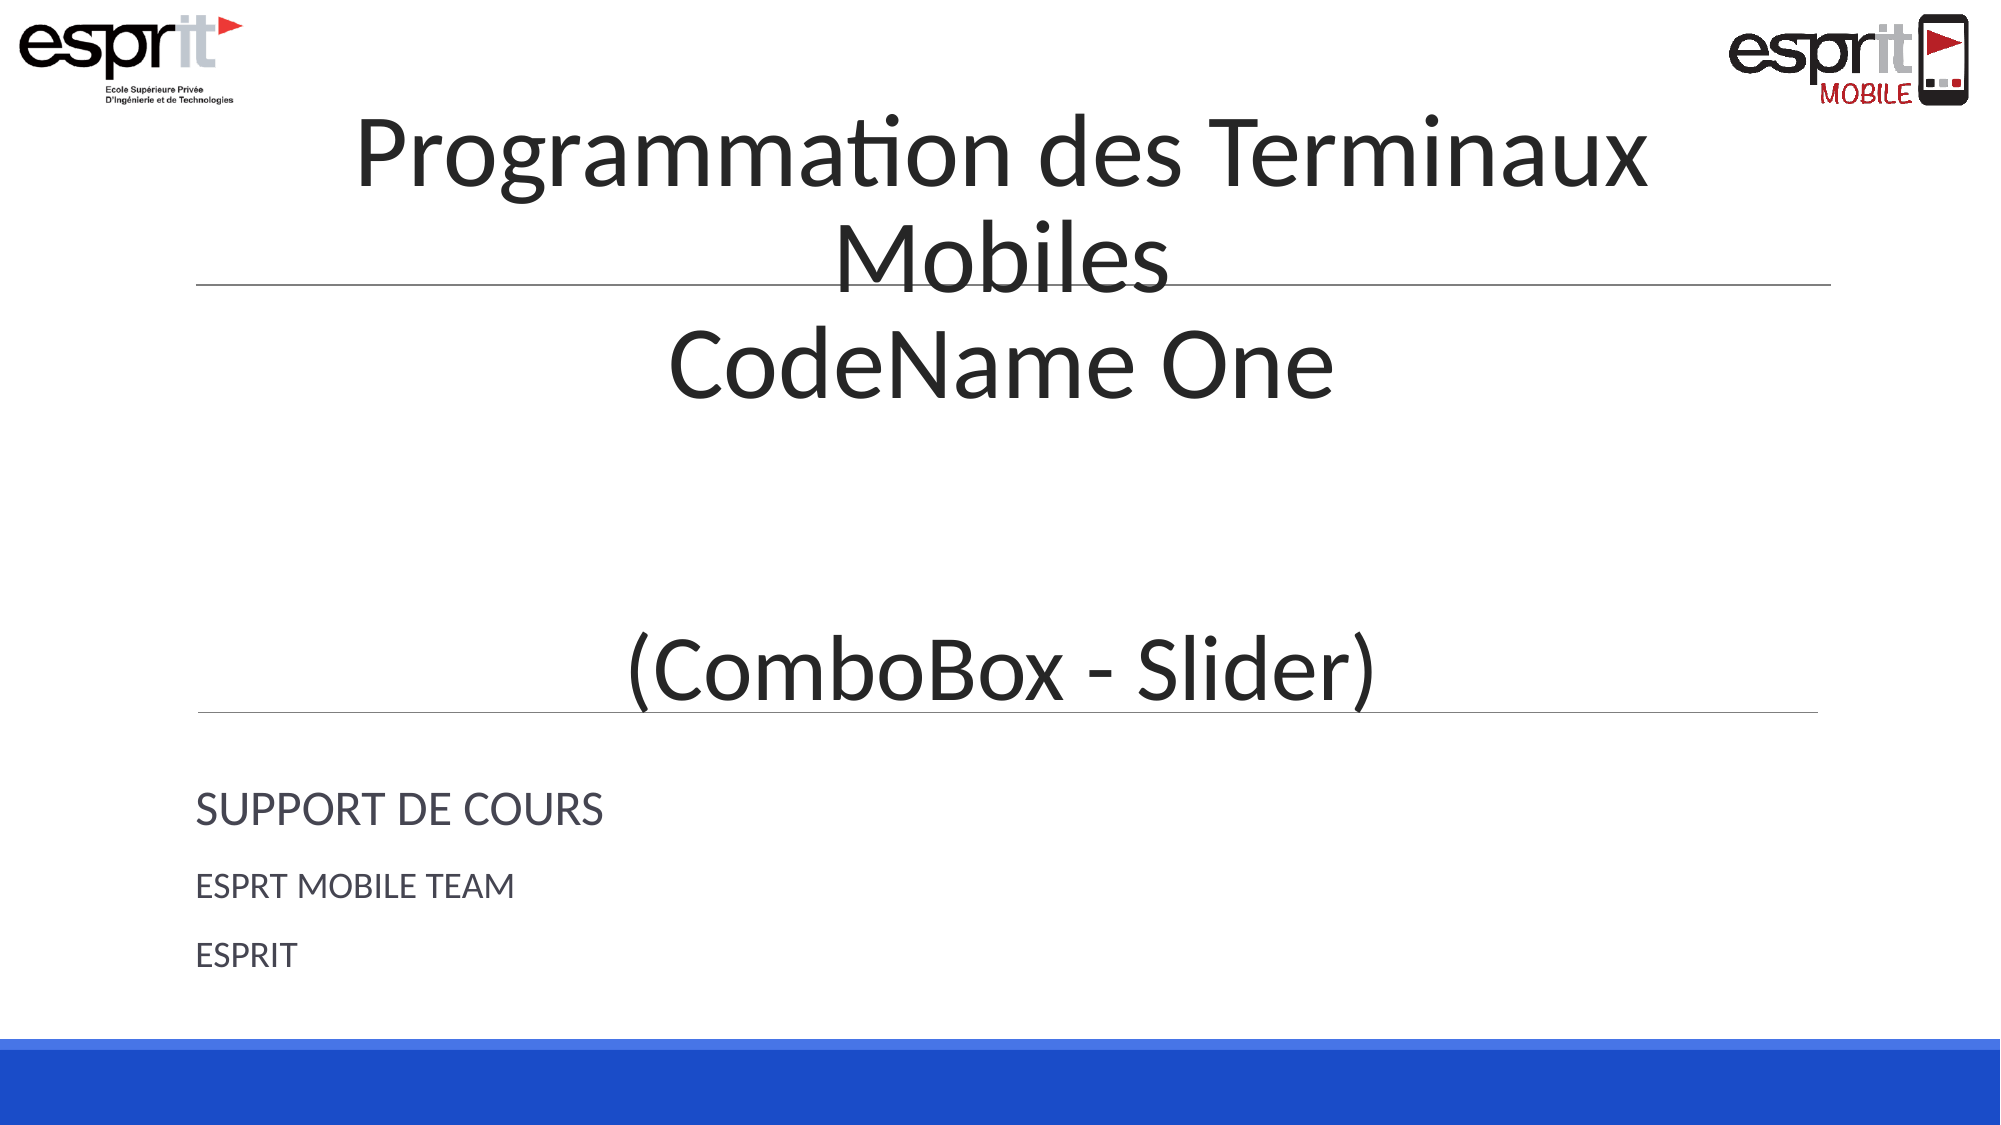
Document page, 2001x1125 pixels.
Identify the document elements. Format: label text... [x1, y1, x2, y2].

picture [14, 13, 249, 107]
subtitle SUPPORT DE COURS ESPRT MOBILE TEAM ESPRIT [180, 775, 1831, 1057]
picture [1724, 9, 1973, 111]
title Programmation des Terminaux Mobiles CodeName One (ComboBox - Slider) [177, 142, 1828, 728]
